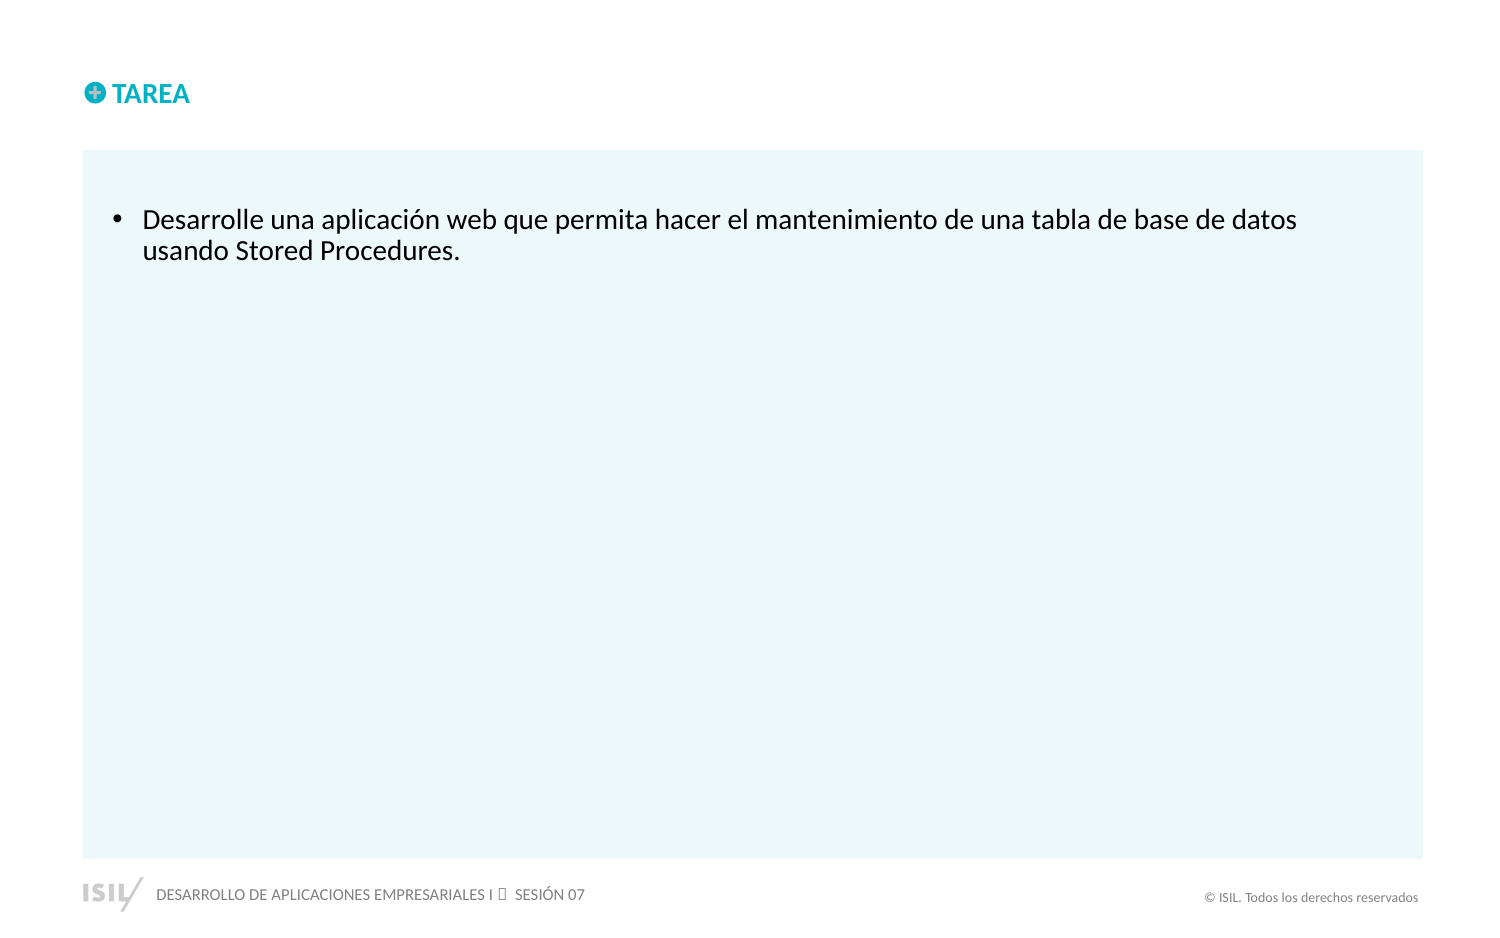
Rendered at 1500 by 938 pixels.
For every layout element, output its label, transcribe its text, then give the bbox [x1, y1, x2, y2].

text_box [84, 81, 107, 104]
text_box Desarrolle una aplicación web que permita hacer el mantenimiento de una tabla de base de datos usando Stored Procedures. [112, 204, 1349, 268]
text_box [80, 148, 1425, 861]
text_box TAREA [112, 78, 262, 111]
